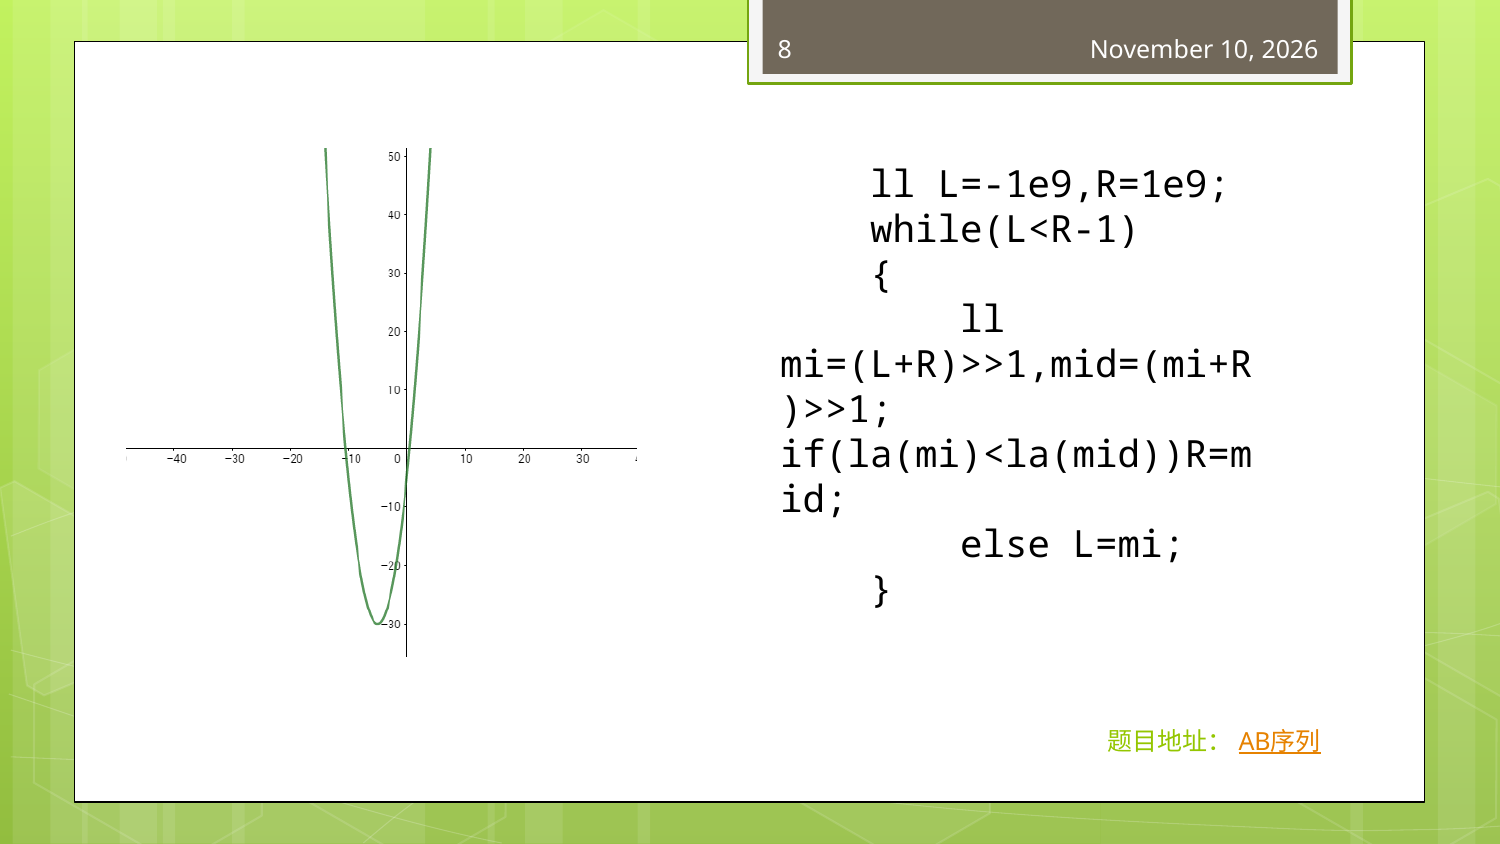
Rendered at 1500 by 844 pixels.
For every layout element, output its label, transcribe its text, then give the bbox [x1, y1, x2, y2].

text_box ll L=-1e9,R=1e9; while(L<R-1) { ll mi=(L+R)>>1,mid=(mi+R)>>1; if(la(mi)<la(mid))R=mid; else L=mi; } [765, 152, 1285, 663]
footer 题目地址：AB序列 [761, 720, 1336, 765]
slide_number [983, 27, 1334, 73]
picture [125, 148, 638, 658]
slide_number 8 [762, 27, 982, 73]
